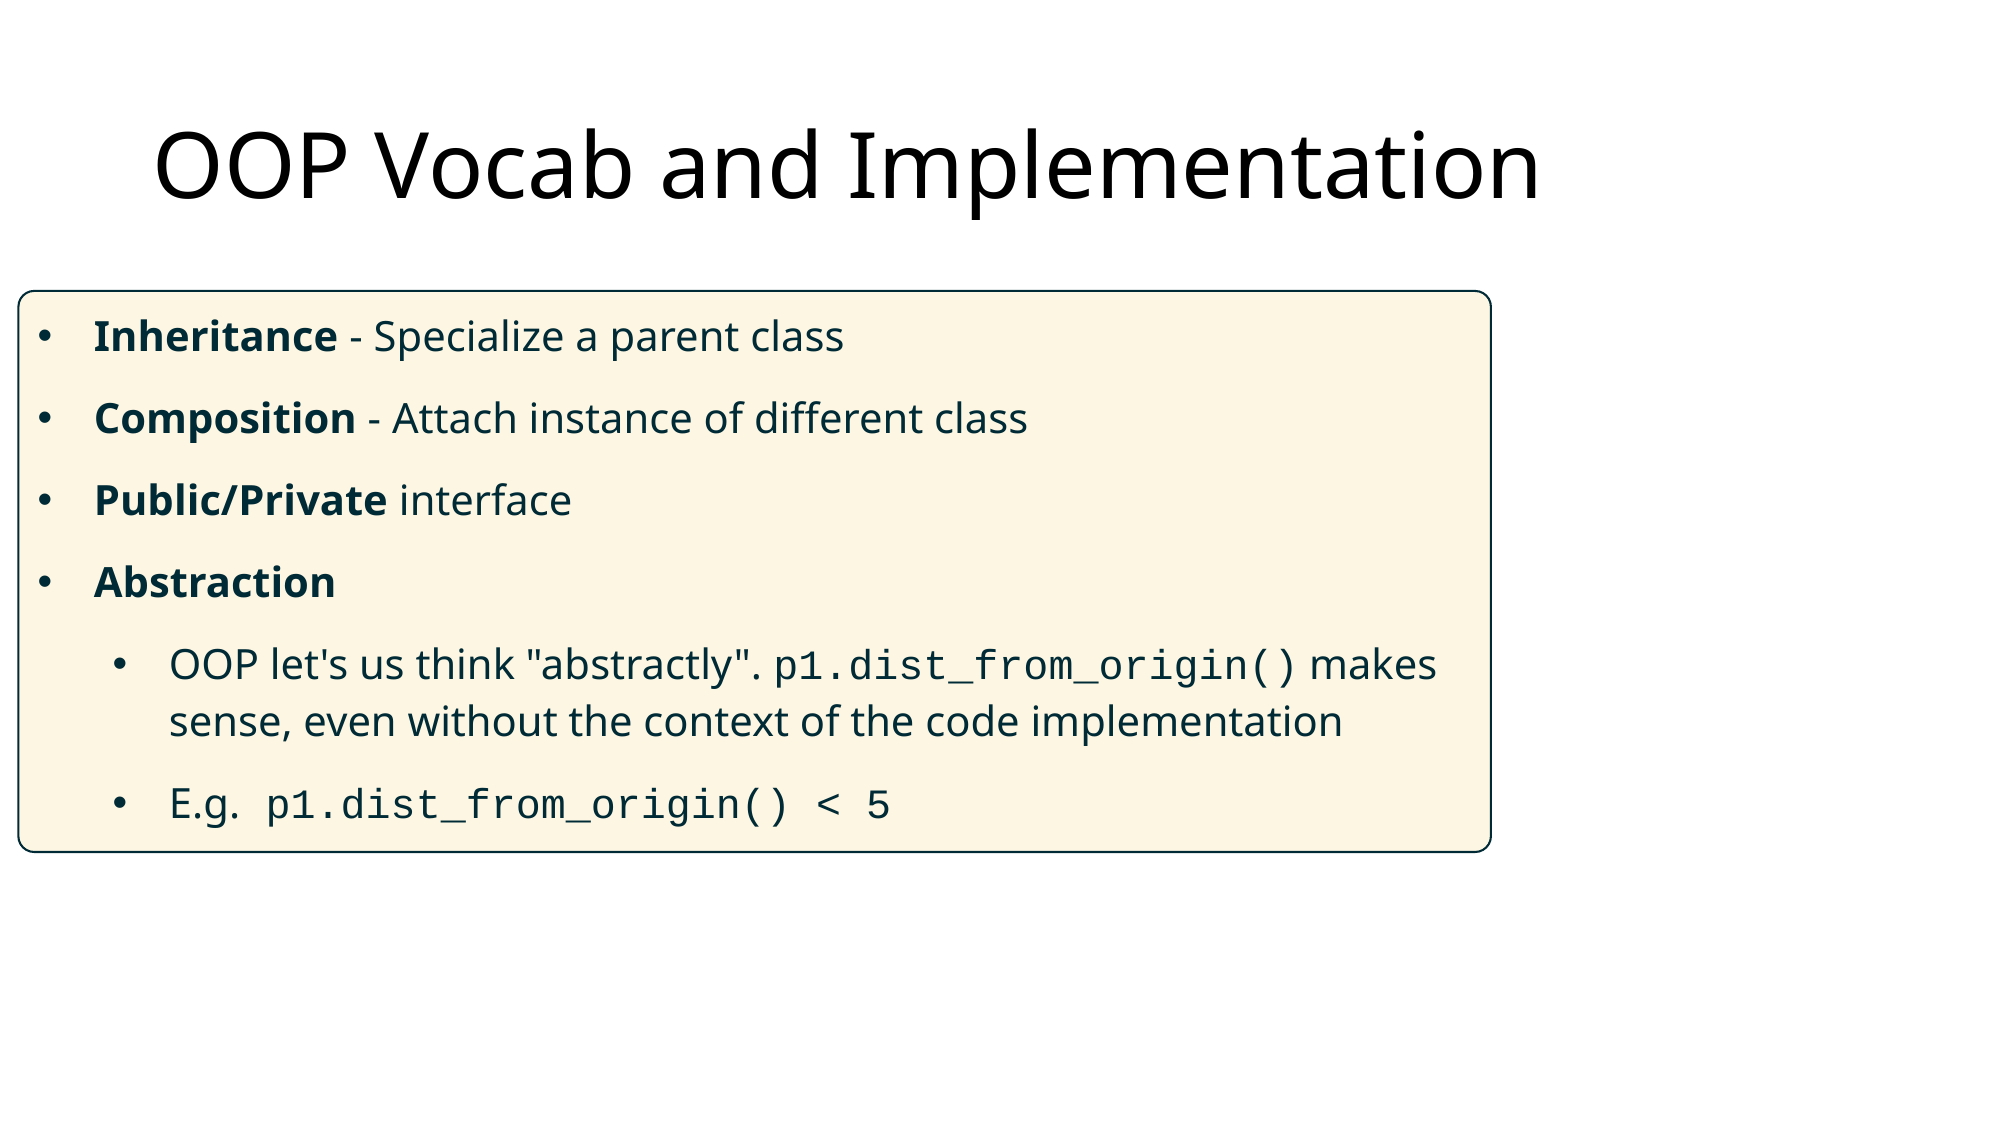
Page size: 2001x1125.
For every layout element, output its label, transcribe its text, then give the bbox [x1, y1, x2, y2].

text_box Inheritance - Specialize a parent class Composition - Attach instance of different class Public/Private interface Abstraction OOP let's us think "abstractly". p1.dist_from_origin() makes sense, even without the context of the code implementation E.g. p1.dist_from_origin() < 5 [16, 289, 1493, 854]
title OOP Vocab and Implementation [137, 59, 1863, 278]
